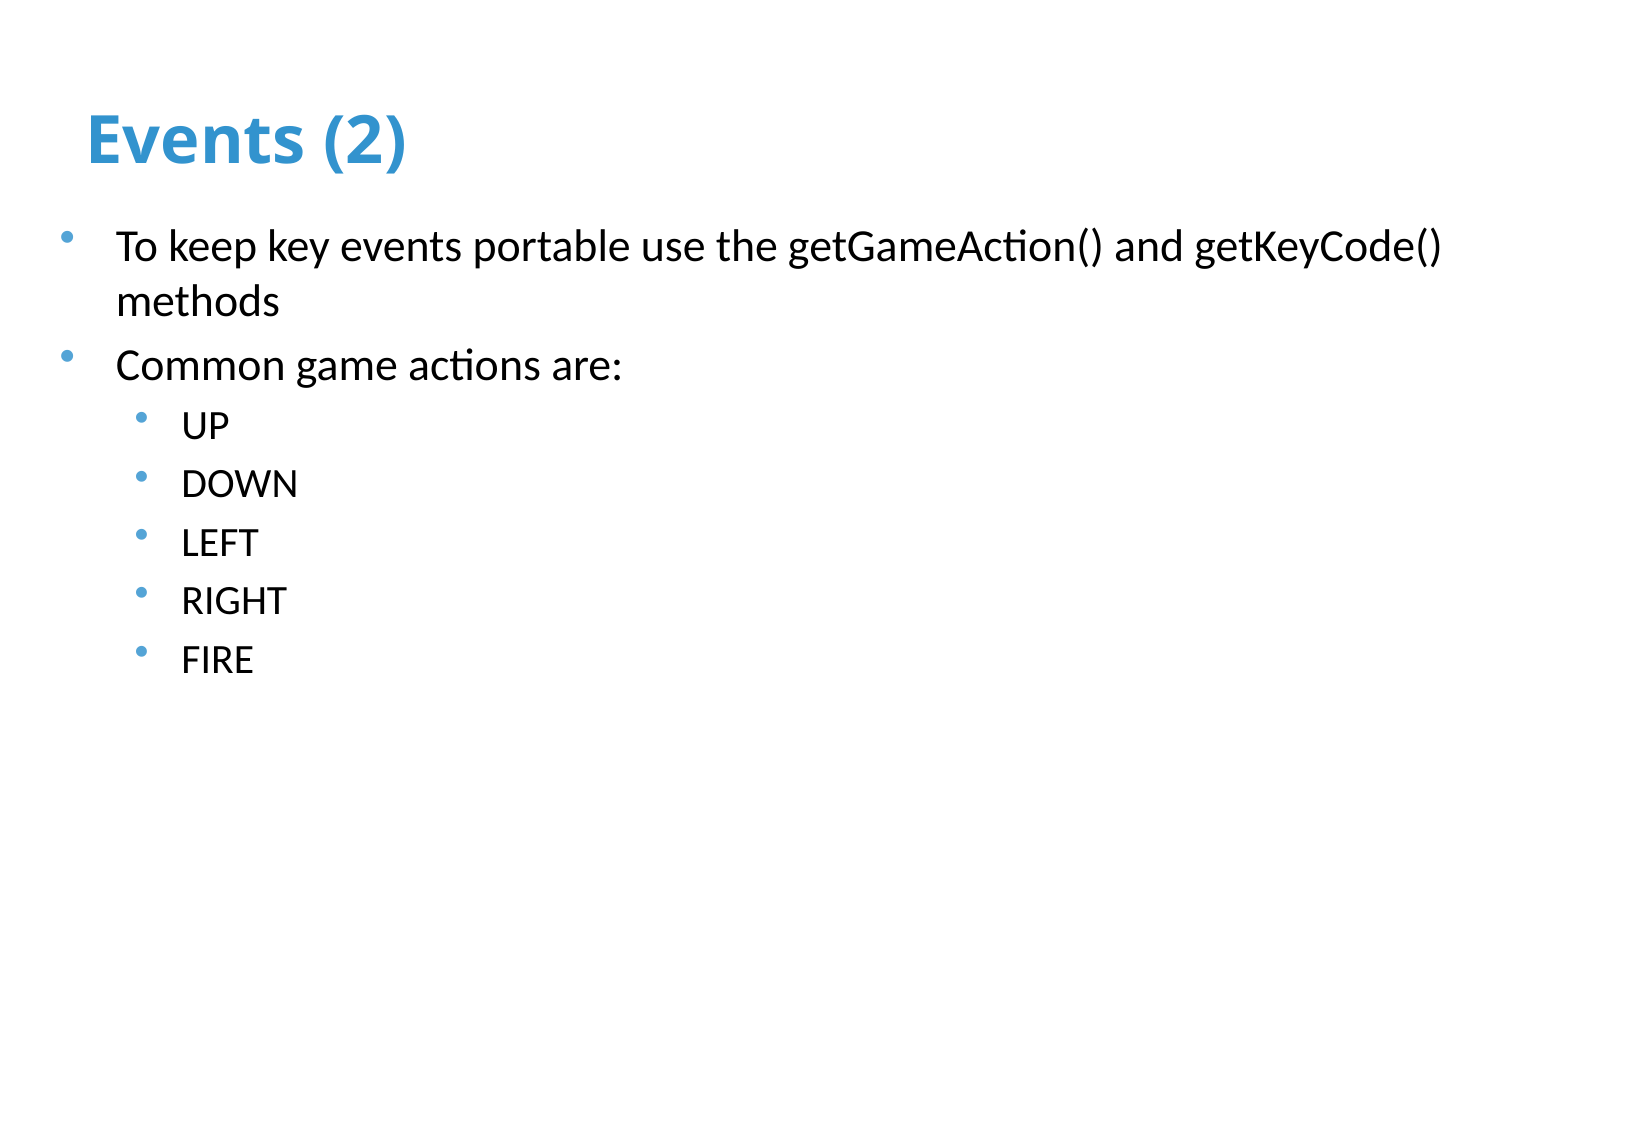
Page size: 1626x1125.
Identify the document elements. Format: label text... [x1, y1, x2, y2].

title Events (2) [70, 44, 1556, 185]
list To keep key events portable use the getGameAction() and getKeyCode() methods Common game actions are: UP DOWN LEFT RIGHT FIRE [44, 207, 1581, 941]
